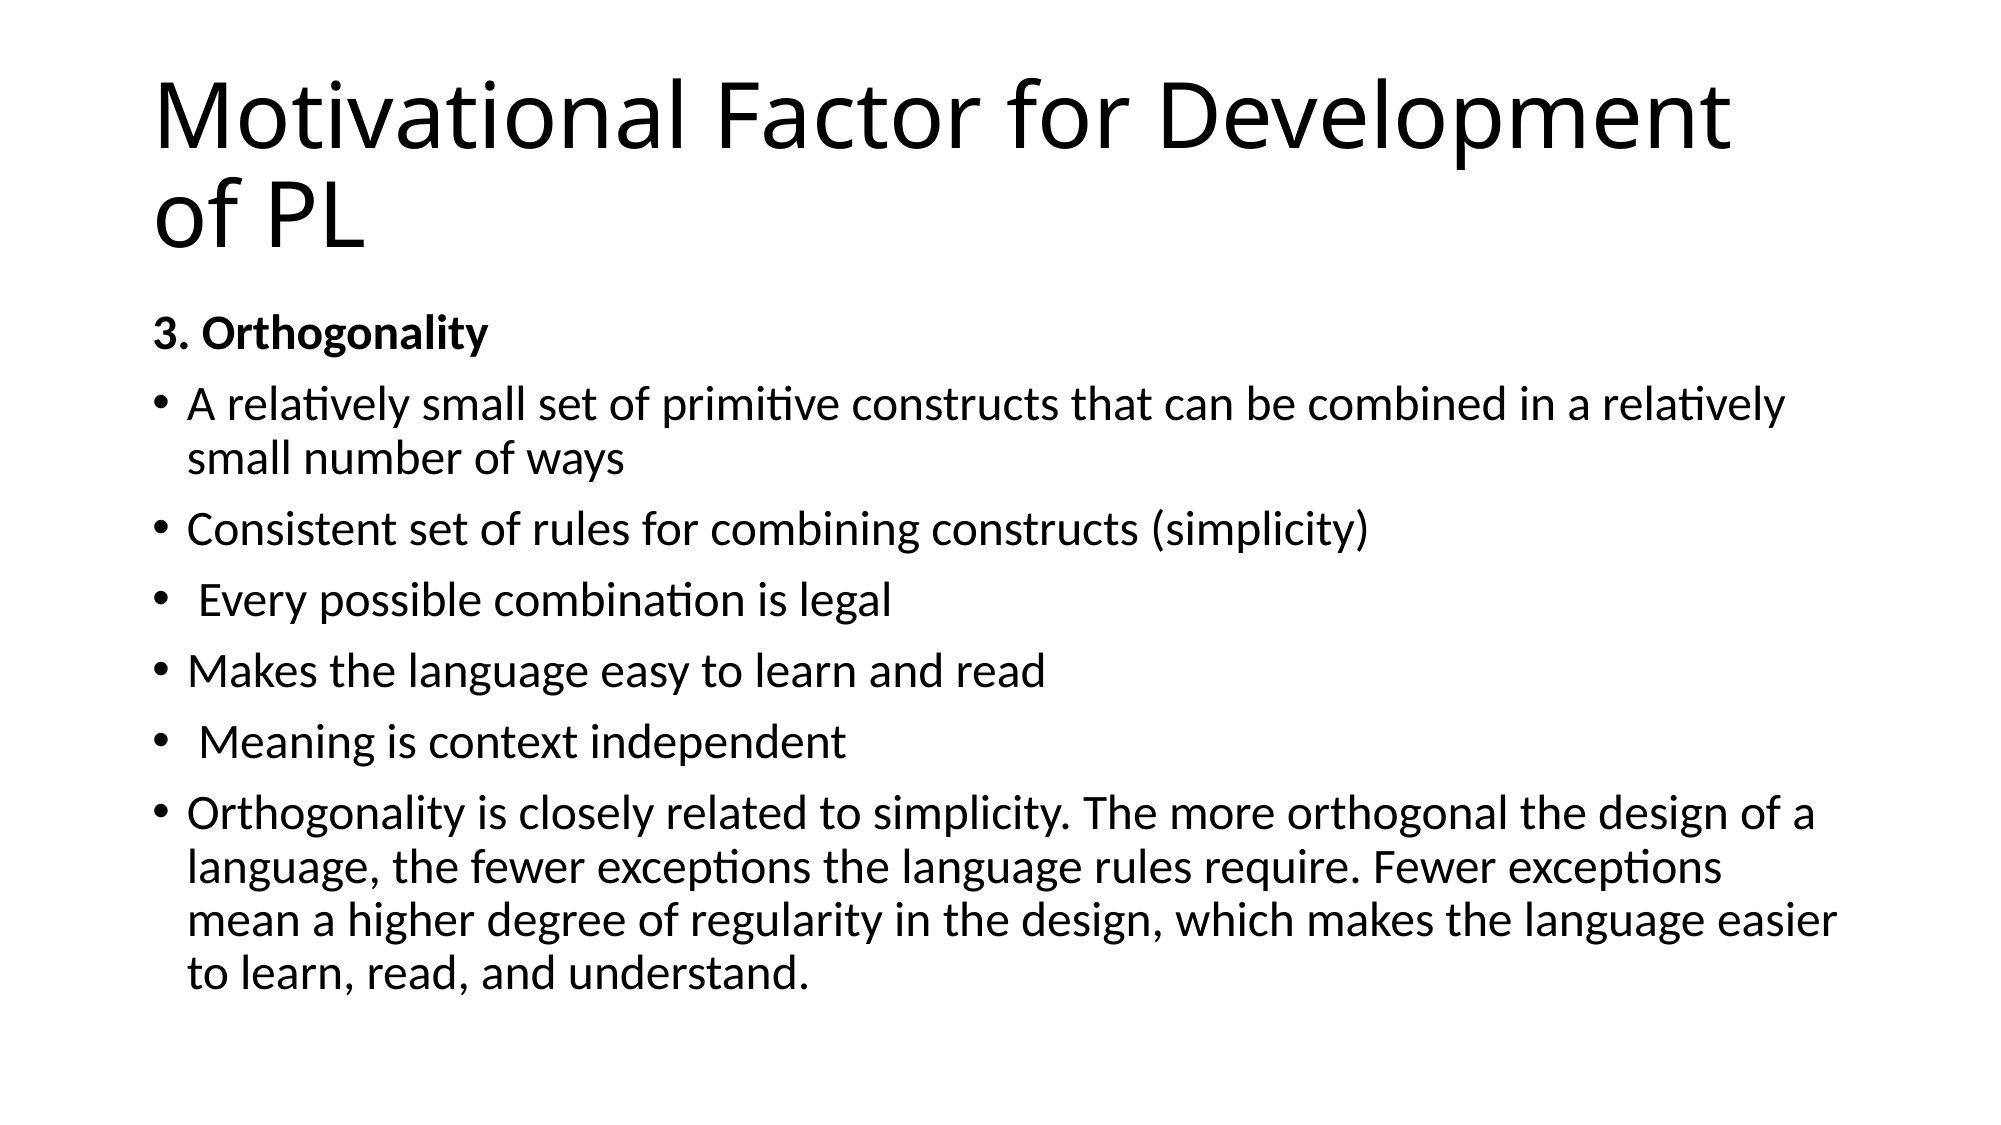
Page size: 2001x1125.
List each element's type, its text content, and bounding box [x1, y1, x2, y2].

list 3. Orthogonality A relatively small set of primitive constructs that can be combined in a relatively small number of ways Consistent set of rules for combining constructs (simplicity) Every possible combination is legal Makes the language easy to learn and read Meaning is context independent Orthogonality is closely related to simplicity. The more orthogonal the design of a language, the fewer exceptions the language rules require. Fewer exceptions mean a higher degree of regularity in the design, which makes the language easier to learn, read, and understand. [137, 299, 1863, 1014]
title Motivational Factor for Development of PL [137, 59, 1863, 278]
